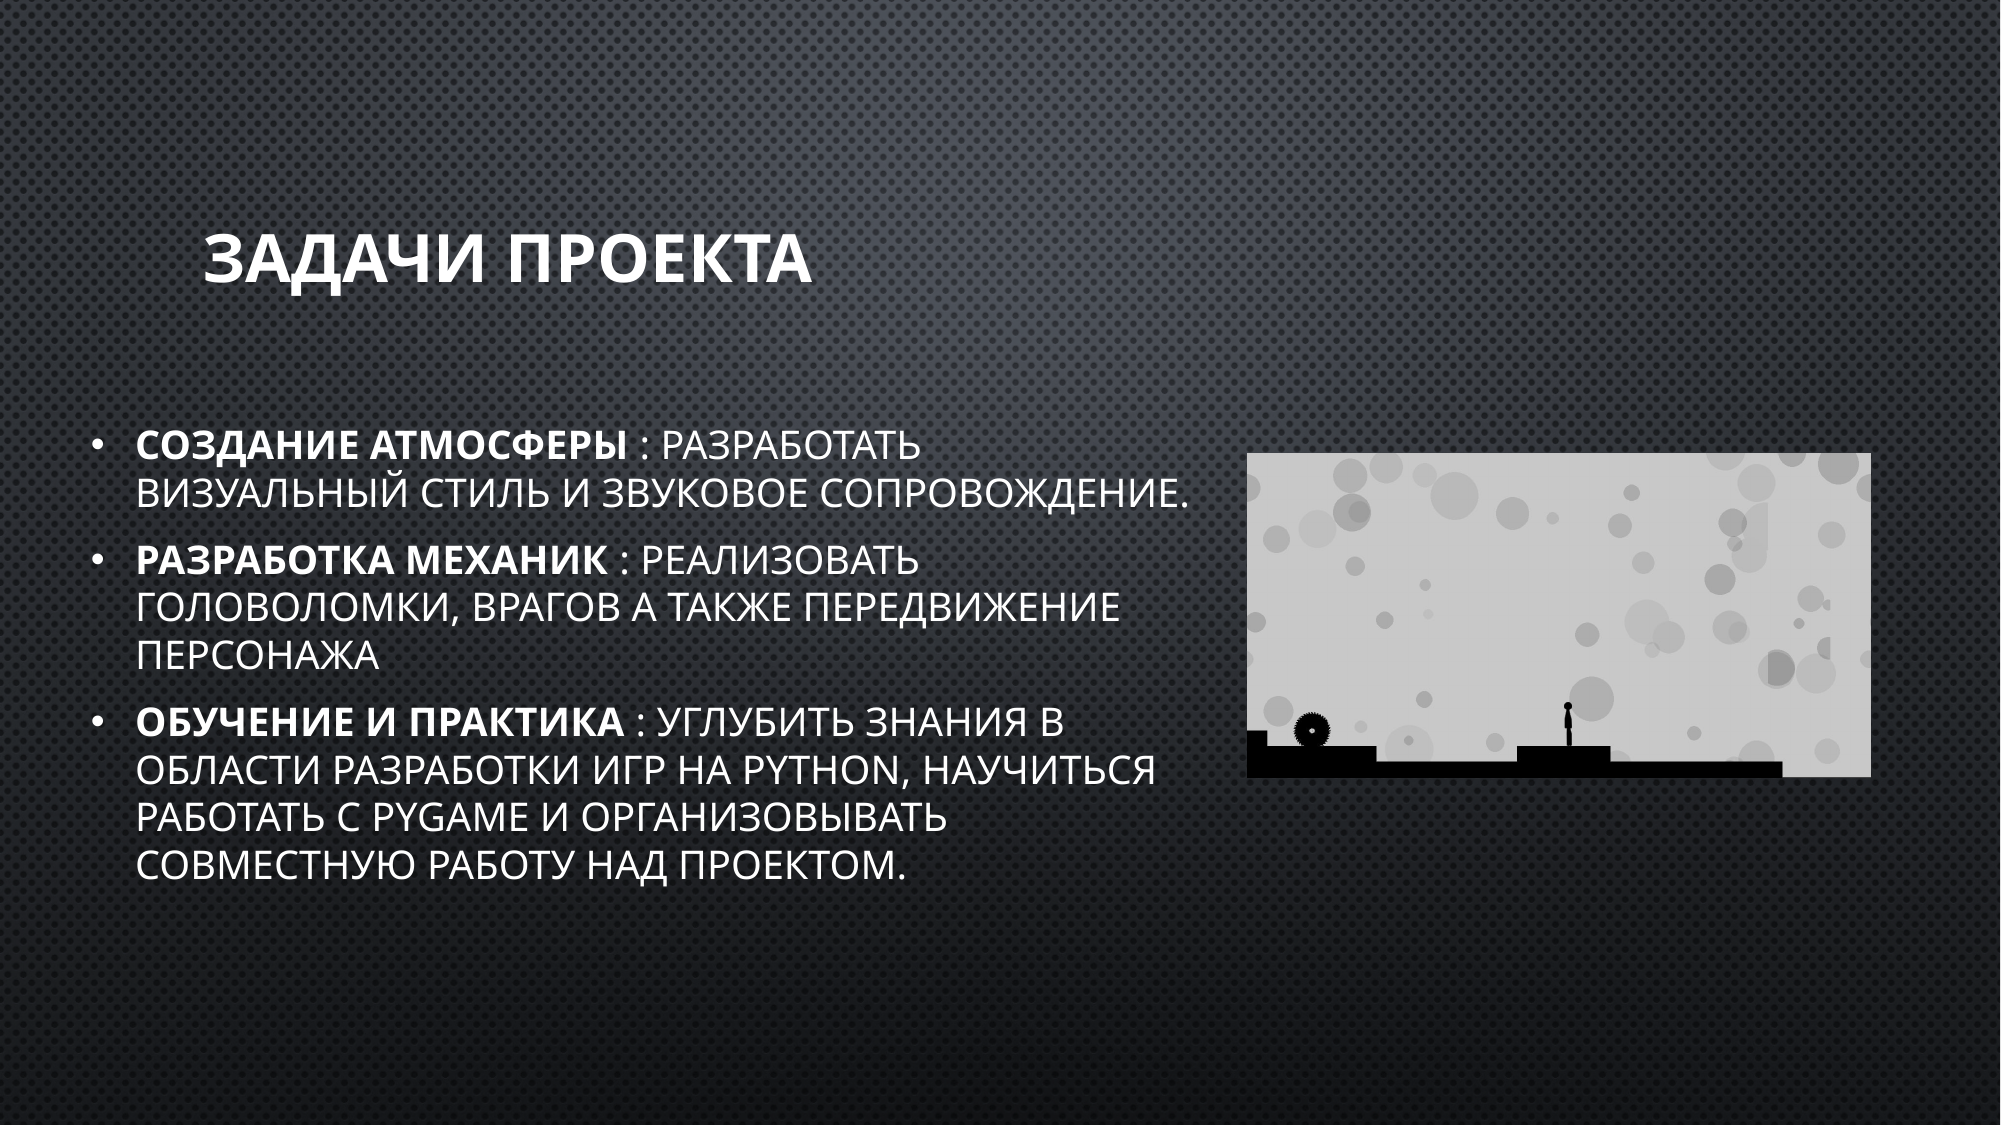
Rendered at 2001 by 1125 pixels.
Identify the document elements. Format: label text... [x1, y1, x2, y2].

title Задачи проекта [187, 99, 1813, 413]
list Создание атмосферы : Разработать визуальный стиль и звуковое сопровождение. Разработка механик : Реализовать головоломки, врагов а также передвижение персонажа Обучение и практика : Углубить знания в области разработки игр на Python, научиться работать с Pygame и организовывать совместную работу над проектом. [75, 412, 1213, 925]
picture [1247, 453, 1872, 778]
